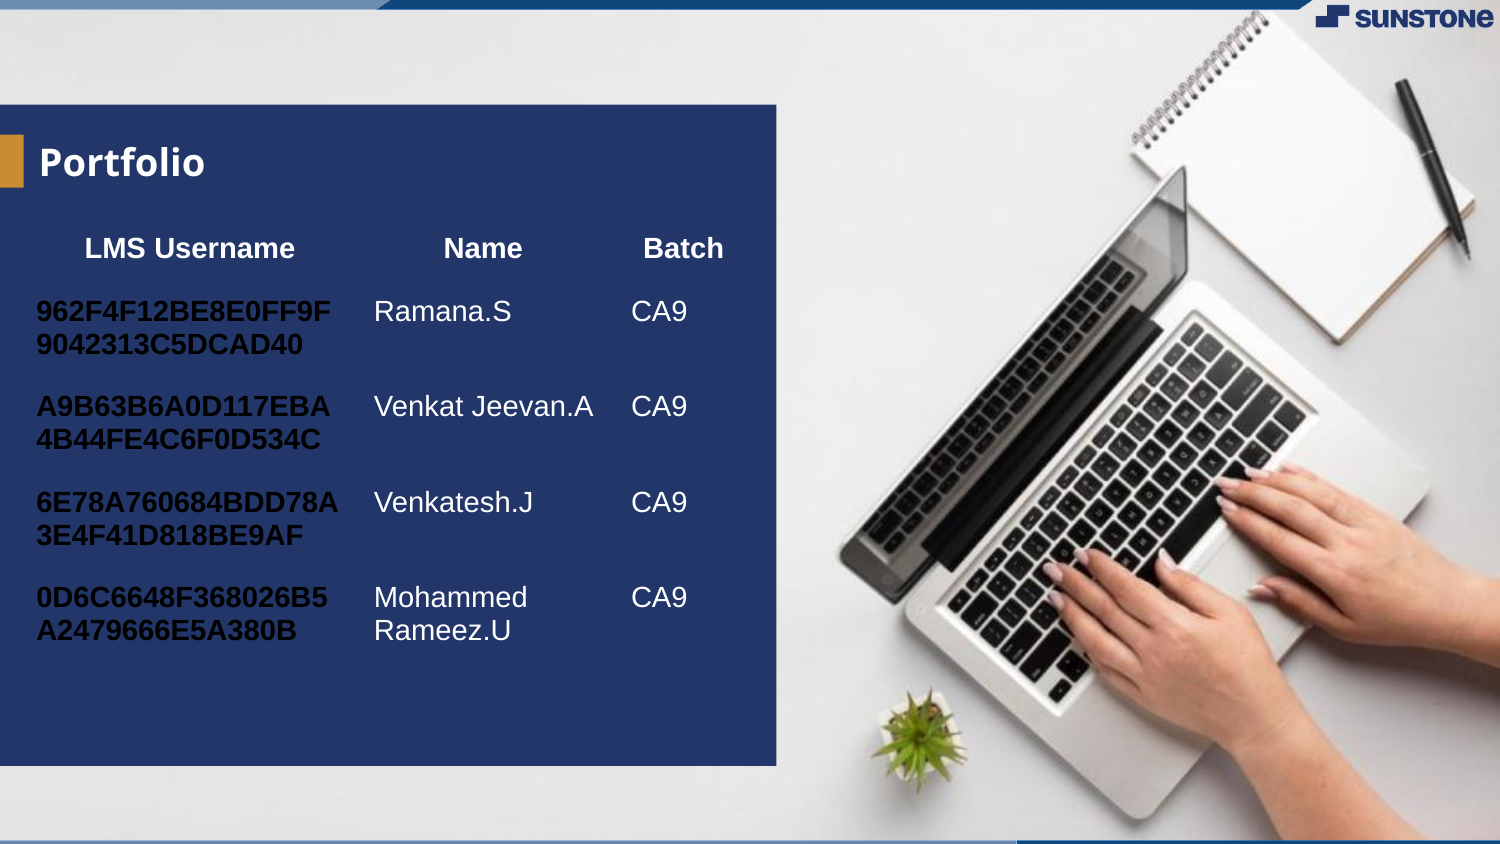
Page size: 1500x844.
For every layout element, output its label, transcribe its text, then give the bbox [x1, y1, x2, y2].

table_header Name [359, 217, 616, 280]
table_cell Venkatesh.J [359, 471, 616, 566]
table_cell Ramana.S [359, 280, 616, 375]
table_cell CA9 [616, 471, 760, 566]
table_cell CA9 [616, 566, 760, 662]
table_header LMS Username [21, 217, 359, 280]
table_header Batch [616, 217, 760, 280]
table_cell A9B63B6A0D117EBA4B44FE4C6F0D534C [21, 375, 359, 471]
table_cell CA9 [616, 280, 760, 375]
table_cell 6E78A760684BDD78A3E4F41D818BE9AF [21, 471, 359, 566]
table_cell 0D6C6648F368026B5A2479666E5A380B [21, 566, 359, 662]
table_cell CA9 [616, 375, 760, 471]
table_cell Venkat Jeevan.A [359, 375, 616, 471]
title Portfolio [23, 132, 585, 190]
table_cell 962F4F12BE8E0FF9F9042313C5DCAD40 [21, 280, 359, 375]
table_cell Mohammed Rameez.U [359, 566, 616, 662]
picture [0, 0, 1500, 844]
